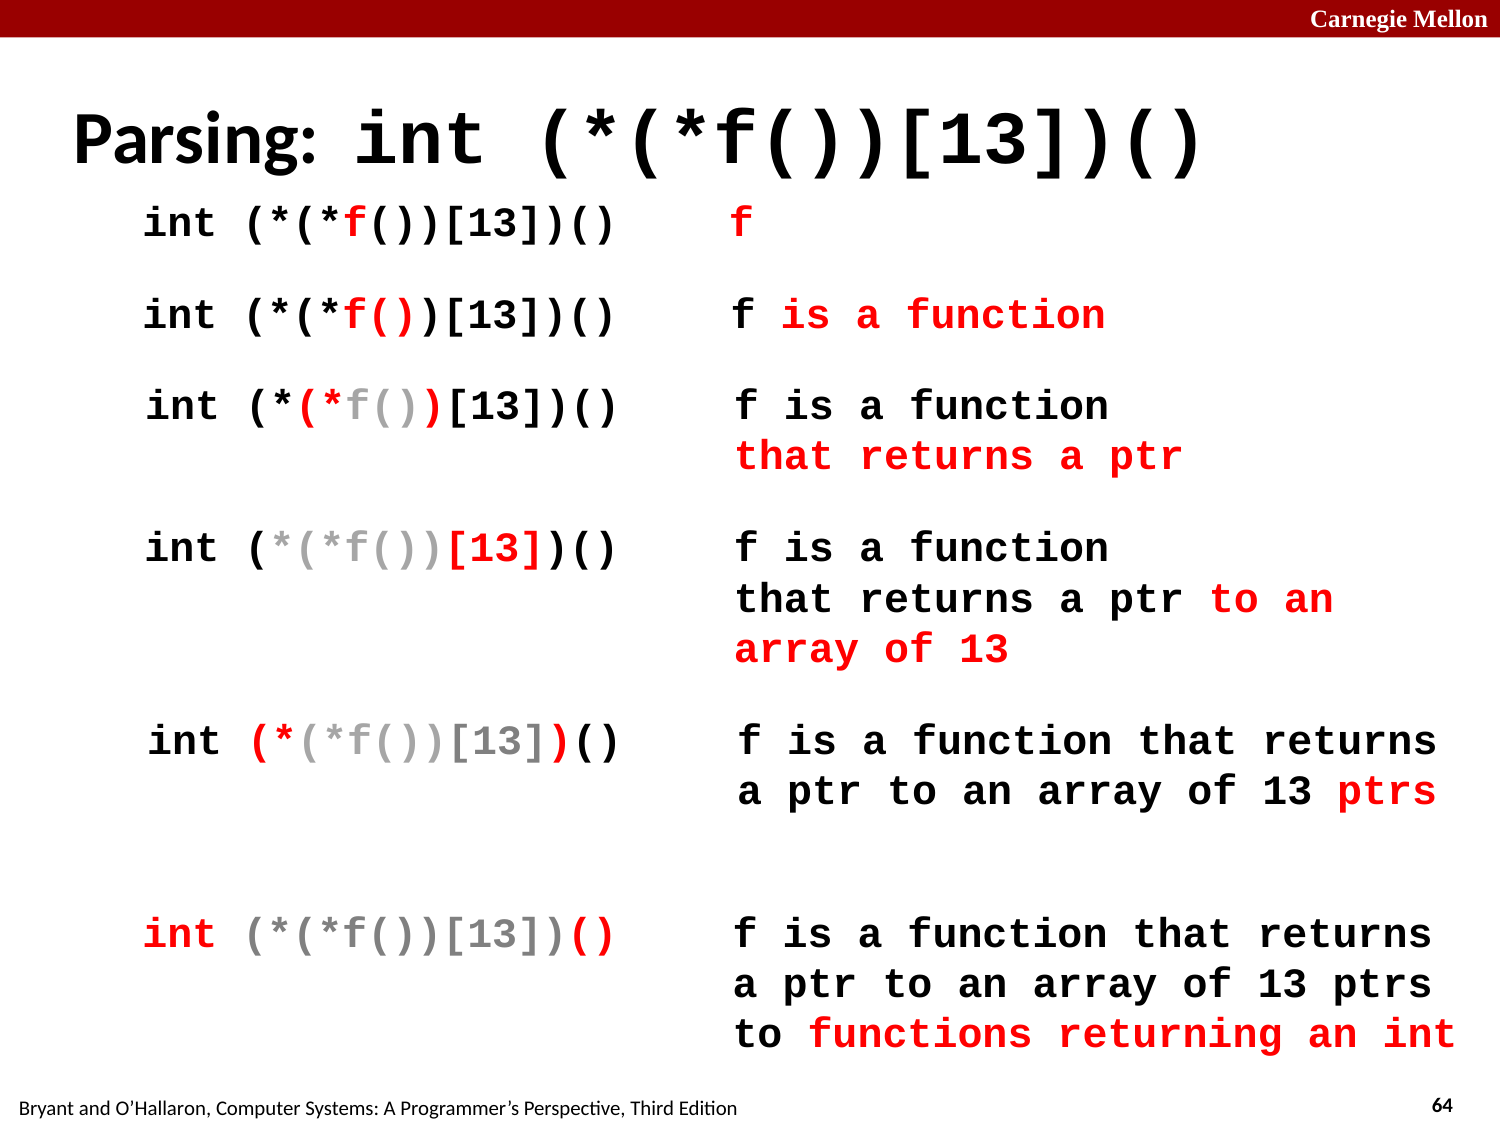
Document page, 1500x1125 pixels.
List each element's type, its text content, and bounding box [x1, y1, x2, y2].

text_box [127, 370, 1202, 487]
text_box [126, 512, 1378, 680]
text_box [124, 187, 770, 254]
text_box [129, 705, 1457, 822]
title Parsing: int (*(*f())[13])() [58, 71, 1305, 197]
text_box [124, 897, 1477, 1065]
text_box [124, 278, 1124, 345]
